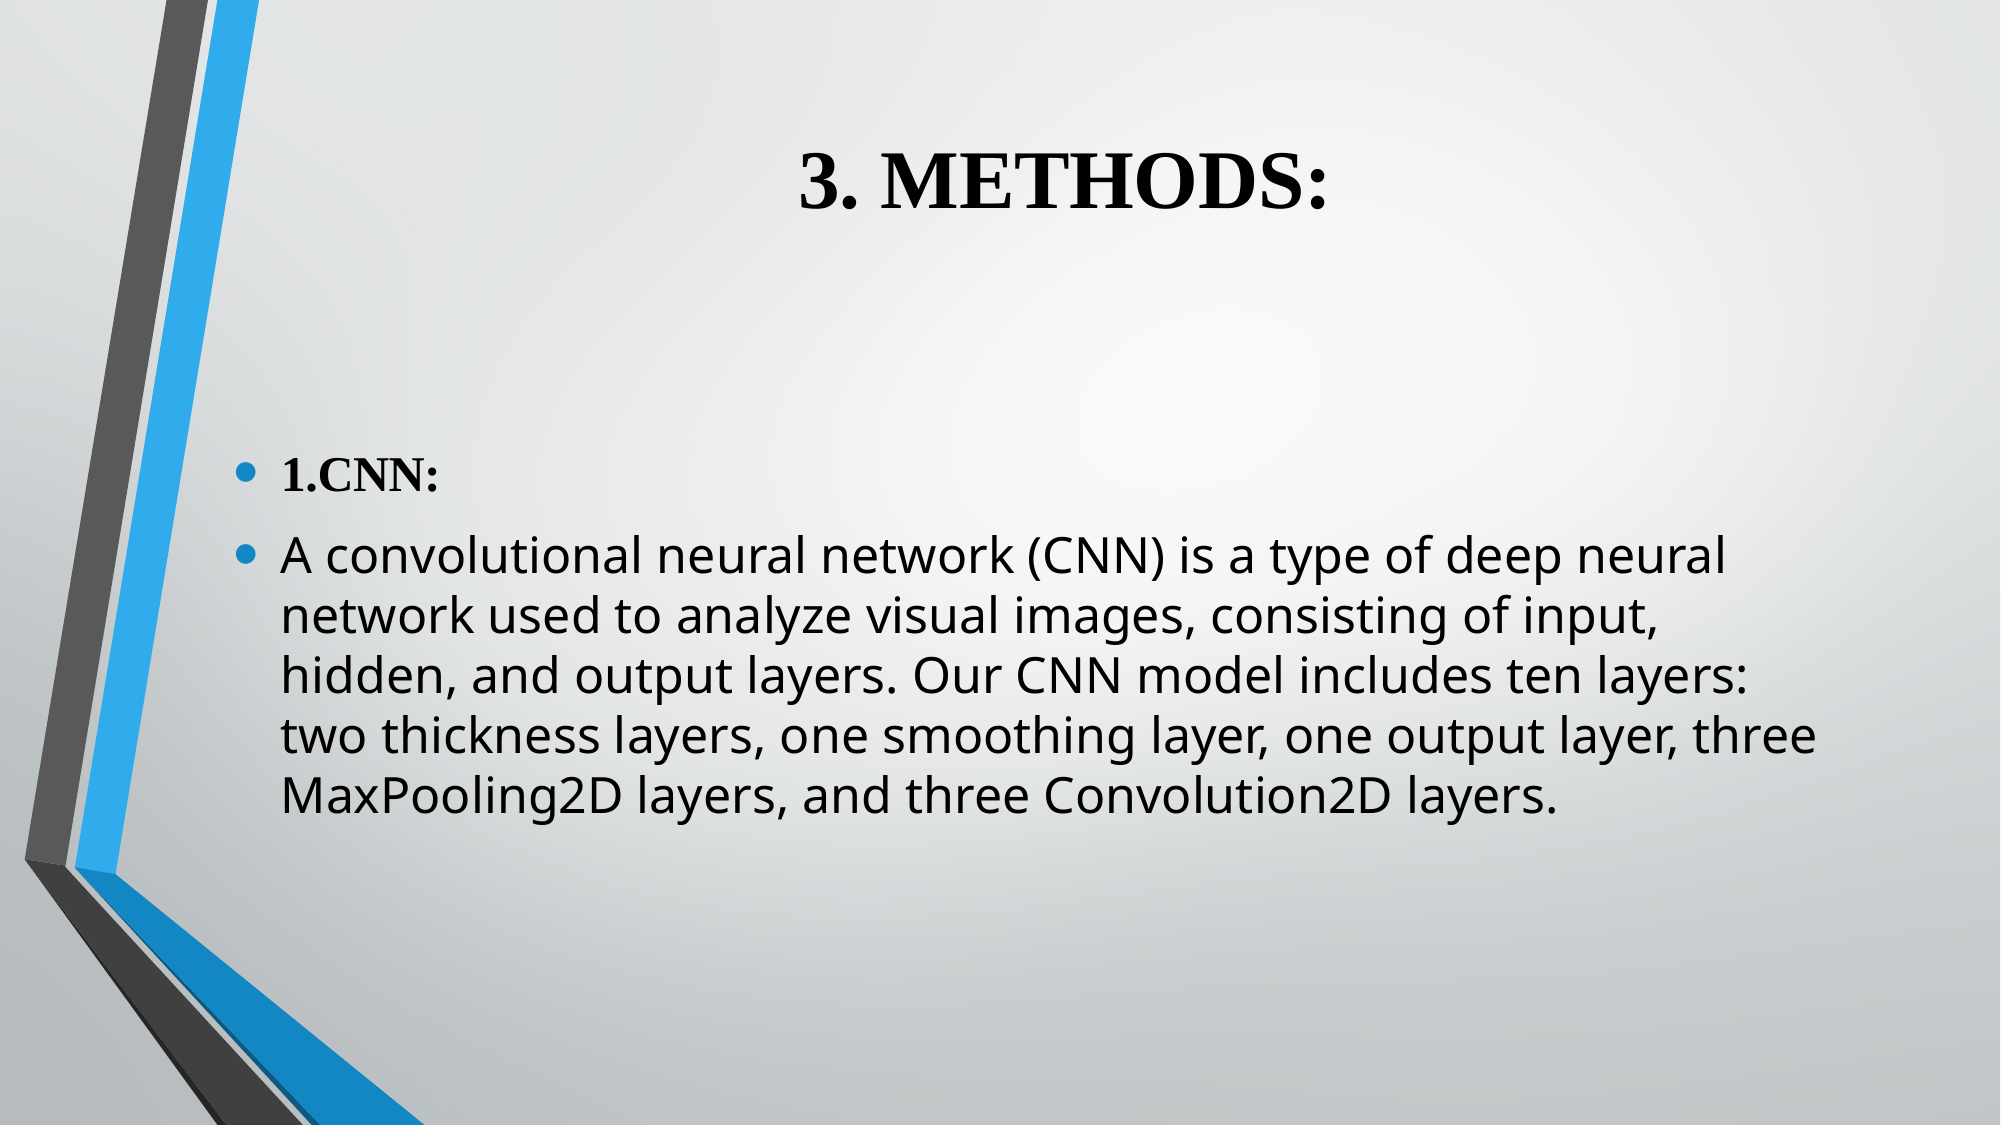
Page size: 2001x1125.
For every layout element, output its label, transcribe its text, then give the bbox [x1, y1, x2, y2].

title 3. METHODS: [243, 75, 1887, 275]
list 1.CNN: A convolutional neural network (CNN) is a type of deep neural network used to analyze visual images, consisting of input, hidden, and output layers. Our CNN model includes ten layers: two thickness layers, one smoothing layer, one output layer, three MaxPooling2D layers, and three Convolution2D layers. [218, 376, 1863, 889]
